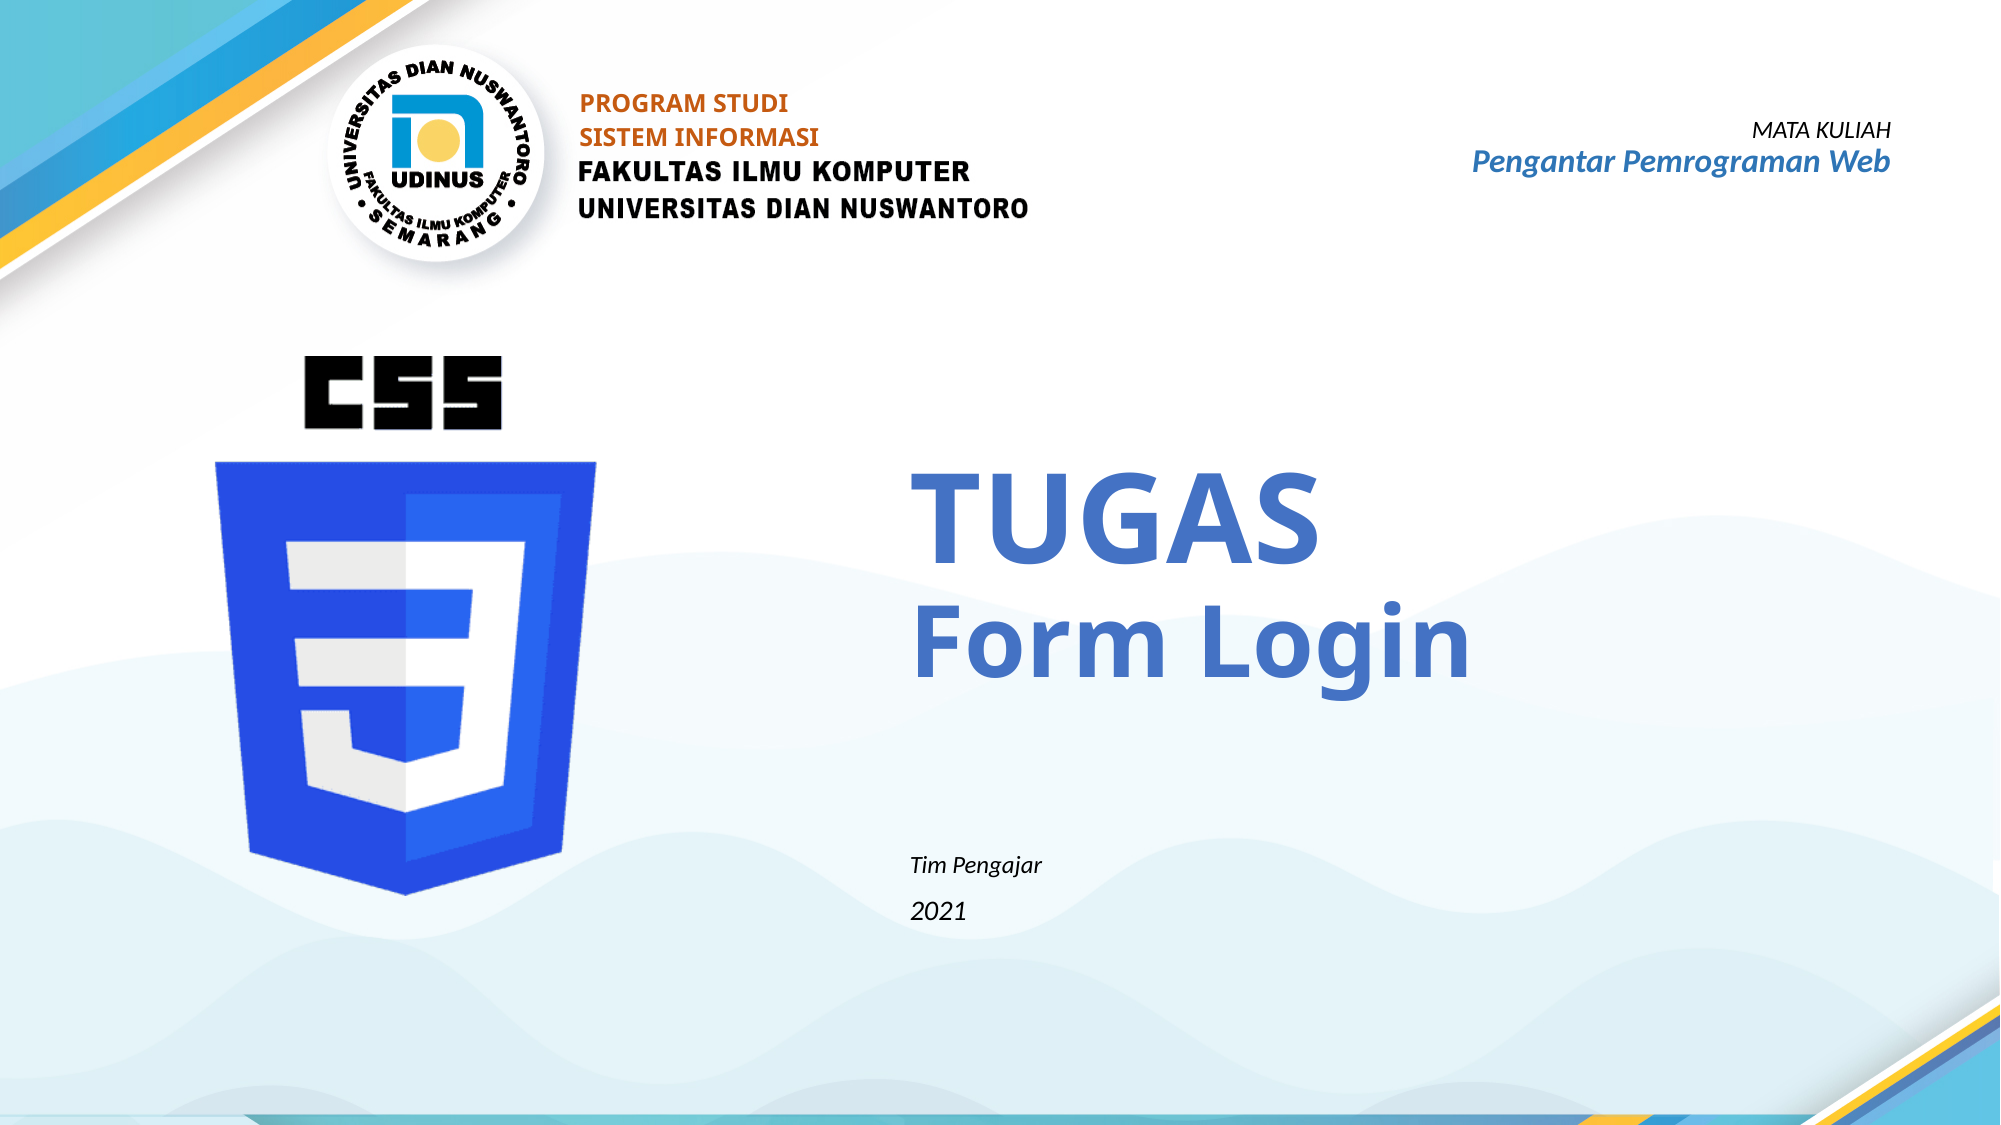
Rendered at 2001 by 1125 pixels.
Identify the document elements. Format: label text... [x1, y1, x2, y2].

title TUGAS Form Login [894, 374, 1864, 707]
text_box PROGRAM STUDI SISTEM INFORMASI [564, 70, 1199, 165]
text_box MATA KULIAH Pengantar Pemrograman Web [1396, 109, 1907, 221]
picture [0, 0, 2000, 1125]
subtitle Tim Pengajar 2021 [894, 739, 1679, 936]
text_box [365, 34, 953, 130]
